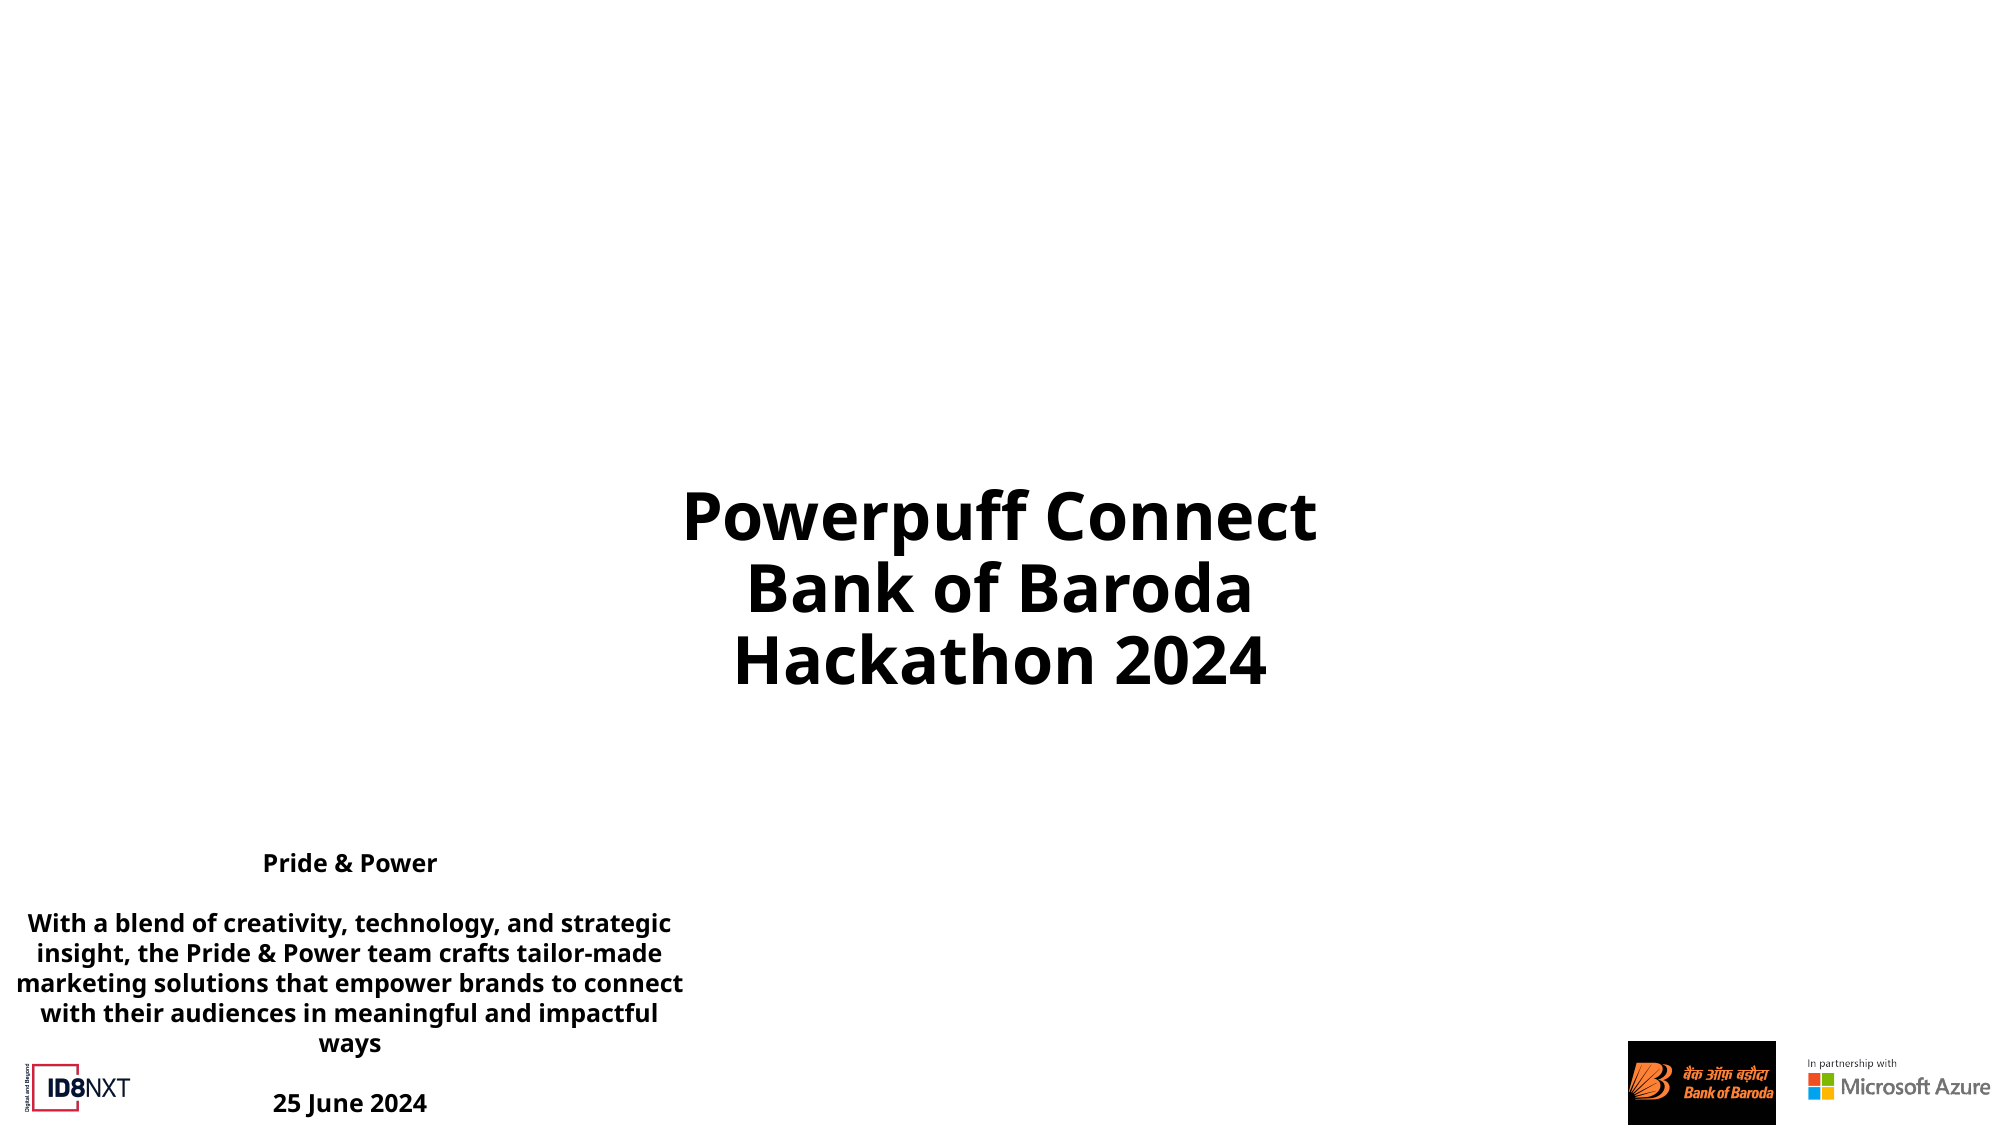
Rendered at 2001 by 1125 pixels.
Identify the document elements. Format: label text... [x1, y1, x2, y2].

text_box Powerpuff Connect Bank of Baroda Hackathon 2024 [472, 467, 1528, 563]
picture [1628, 1041, 1776, 1125]
text_box Pride & Power With a blend of creativity, technology, and strategic insight, the Pride & Power team crafts tailor-made marketing solutions that empower brands to connect with their audiences in meaningful and impactful ways 25 June 2024 [0, 840, 701, 1125]
picture [1806, 1057, 1992, 1102]
